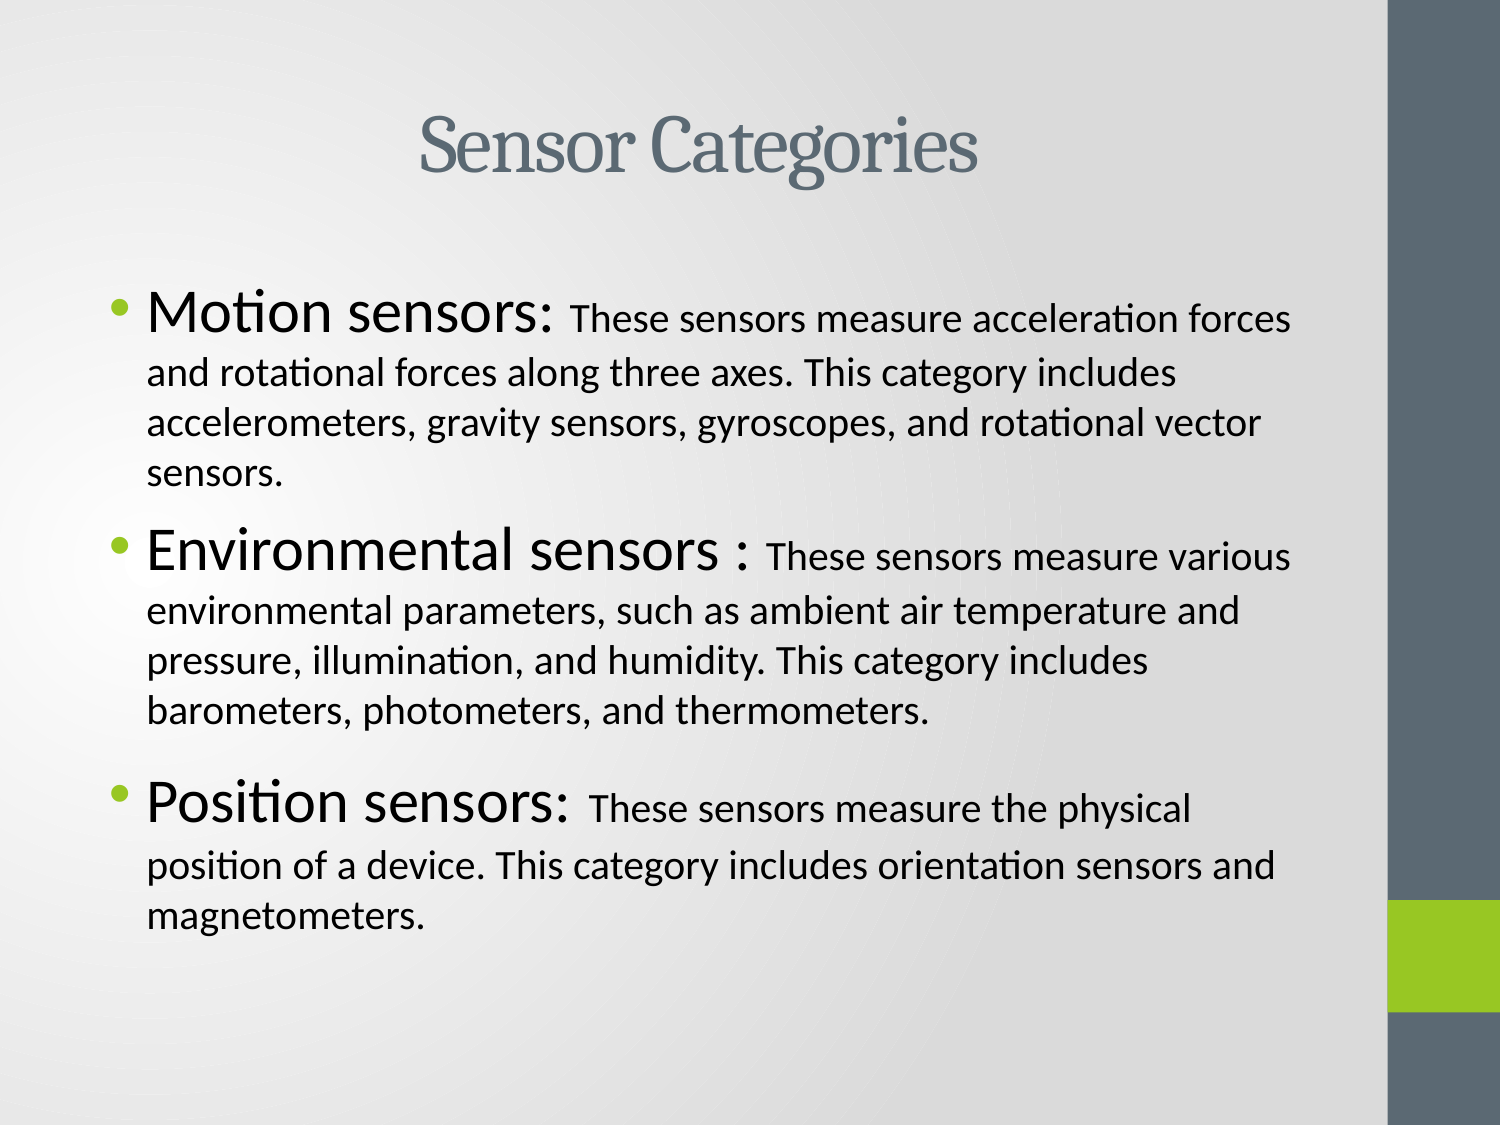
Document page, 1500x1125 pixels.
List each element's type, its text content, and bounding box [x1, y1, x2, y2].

title Sensor Categories [75, 45, 1325, 233]
list Motion sensors: These sensors measure acceleration forces and rotational forces along three axes. This category includes accelerometers, gravity sensors, gyroscopes, and rotational vector sensors. Environmental sensors : These sensors measure various environmental parameters, such as ambient air temperature and pressure, illumination, and humidity. This category includes barometers, photometers, and thermometers. Position sensors: These sensors measure the physical position of a device. This category includes orientation sensors and magnetometers. [75, 262, 1325, 1050]
